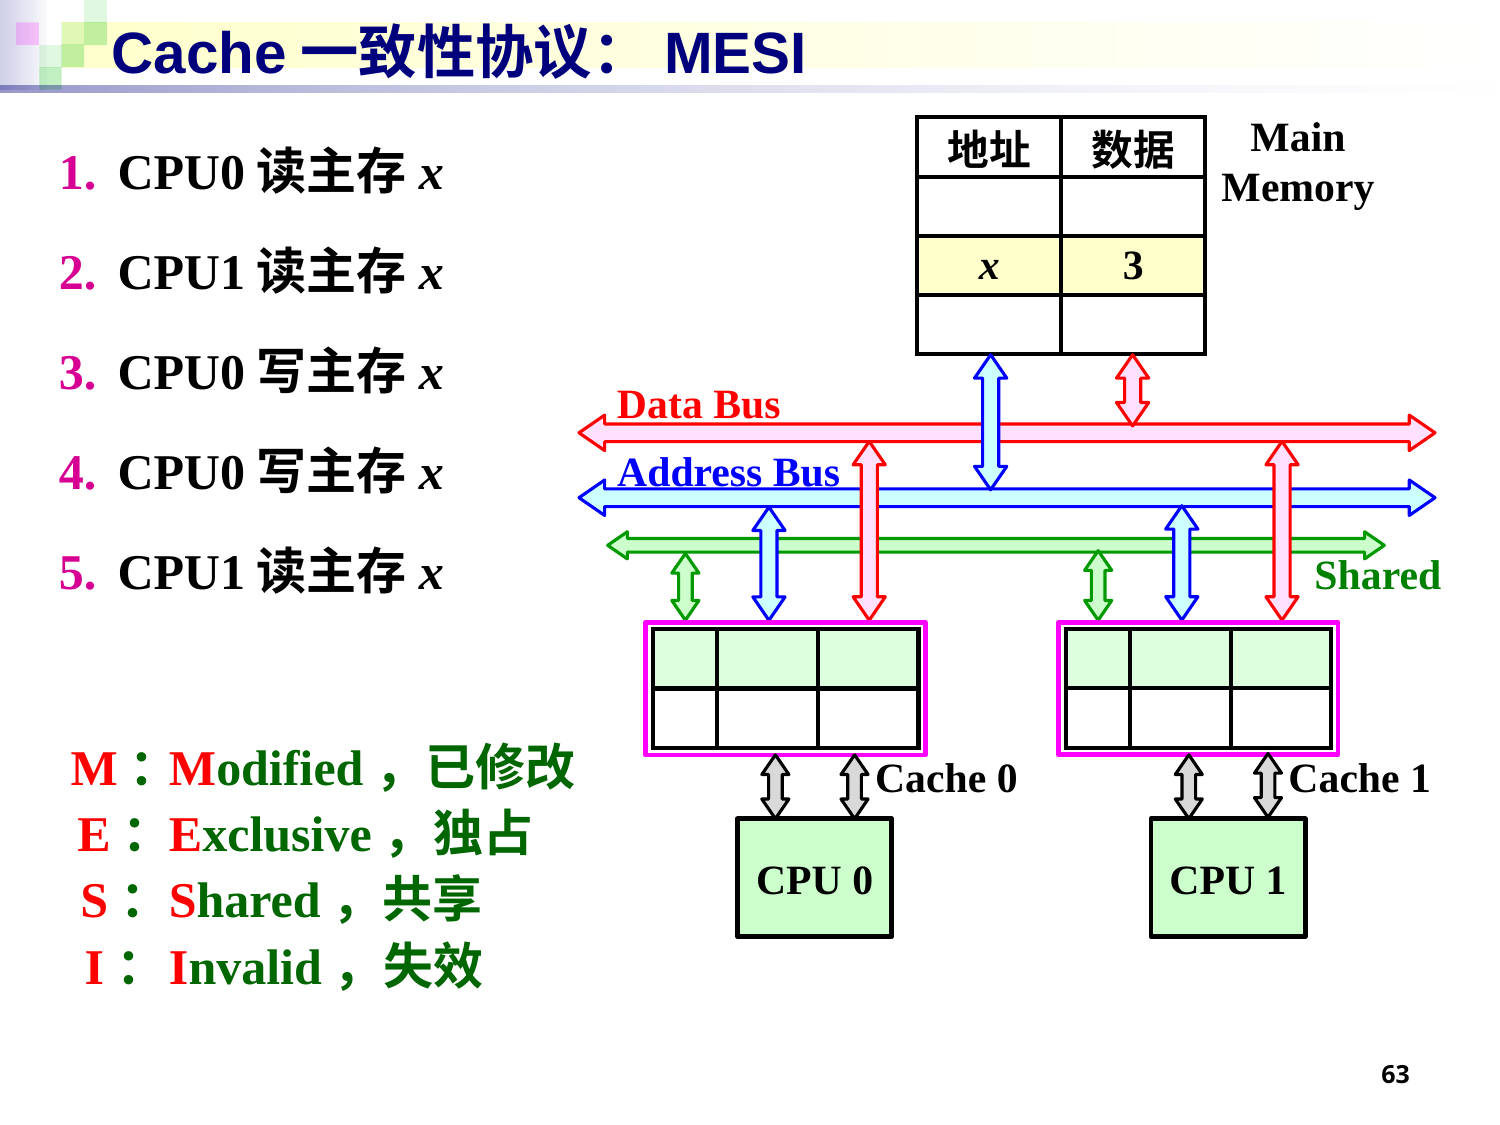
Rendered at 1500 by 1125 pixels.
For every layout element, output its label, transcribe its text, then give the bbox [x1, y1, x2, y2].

table_cell [919, 297, 1059, 352]
text_box [999, 415, 1436, 451]
text_box [878, 538, 1173, 553]
text_box CPU 1 [1151, 818, 1306, 937]
text_box [671, 553, 699, 621]
table_cell x [919, 238, 1059, 293]
text_box [1058, 622, 1339, 755]
list CPU0读主存x CPU1读主存x CPU0写主存x CPU0写主存x CPU1读主存x [43, 101, 583, 727]
slide_number 63 [1074, 1024, 1426, 1101]
text_box [578, 481, 861, 516]
text_box [1116, 354, 1149, 426]
text_box [1265, 441, 1299, 621]
text_box [1291, 479, 1436, 516]
text_box [974, 354, 1007, 490]
text_box [1254, 753, 1282, 818]
text_box [1190, 538, 1273, 553]
table_cell [919, 179, 1059, 234]
text_box CPU 0 [737, 818, 892, 937]
text_box [1084, 550, 1112, 621]
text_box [43, 727, 609, 1017]
table_cell [1063, 297, 1203, 352]
text_box [878, 488, 1273, 507]
text_box Address Bus [602, 437, 856, 502]
table_header 数据 [1063, 119, 1203, 175]
text_box [853, 441, 886, 621]
table_cell 3 [1063, 238, 1203, 293]
text_box [752, 507, 786, 621]
text_box Shared [1299, 540, 1457, 606]
text_box [578, 416, 982, 449]
text_box Cache 0 [860, 743, 1033, 808]
text_box [1175, 754, 1203, 819]
text_box [607, 531, 760, 559]
text_box [1165, 505, 1198, 621]
text_box [778, 538, 861, 553]
text_box Main Memory [1206, 102, 1390, 218]
text_box Data Bus [602, 369, 796, 435]
text_box Cache 1 [1273, 743, 1447, 808]
text_box [1291, 531, 1377, 553]
text_box [841, 754, 869, 819]
text_box [645, 622, 926, 755]
title Cache一致性协议：MESI [96, 6, 1448, 94]
table_header 地址 [919, 119, 1059, 175]
text_box [761, 754, 789, 819]
table_cell [1063, 179, 1203, 234]
